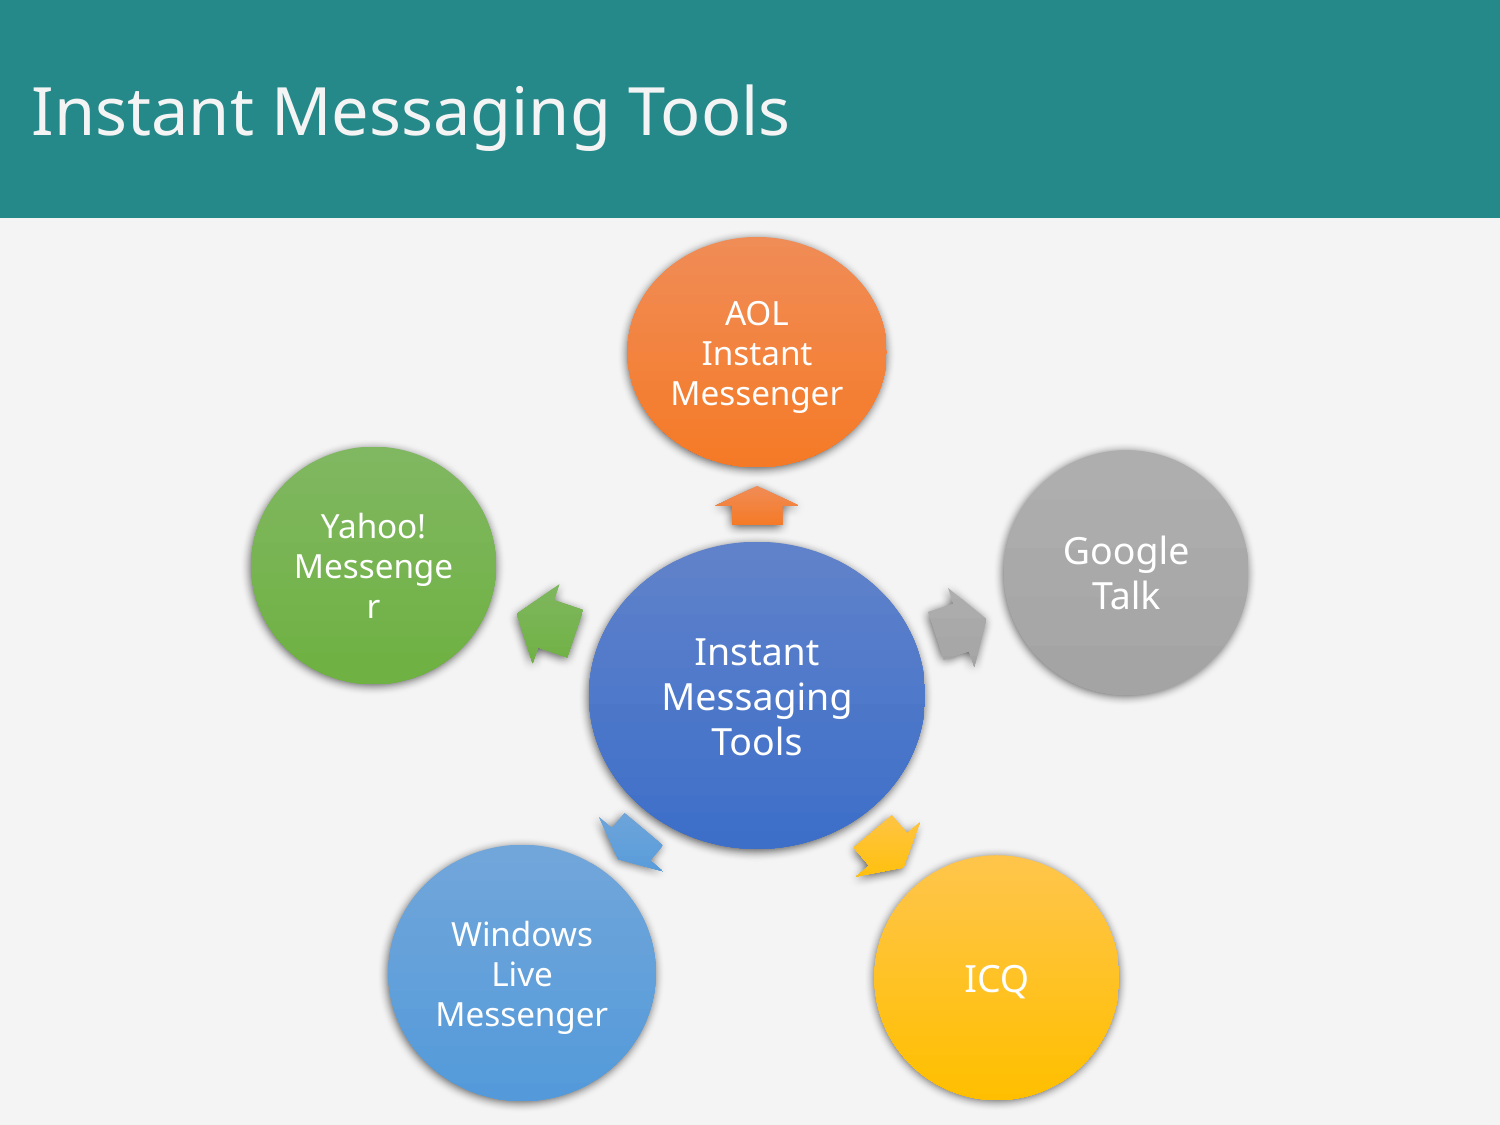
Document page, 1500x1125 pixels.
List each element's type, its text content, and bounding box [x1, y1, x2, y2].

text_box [42, 235, 1472, 1103]
title Instant Messaging Tools [16, 0, 1350, 218]
